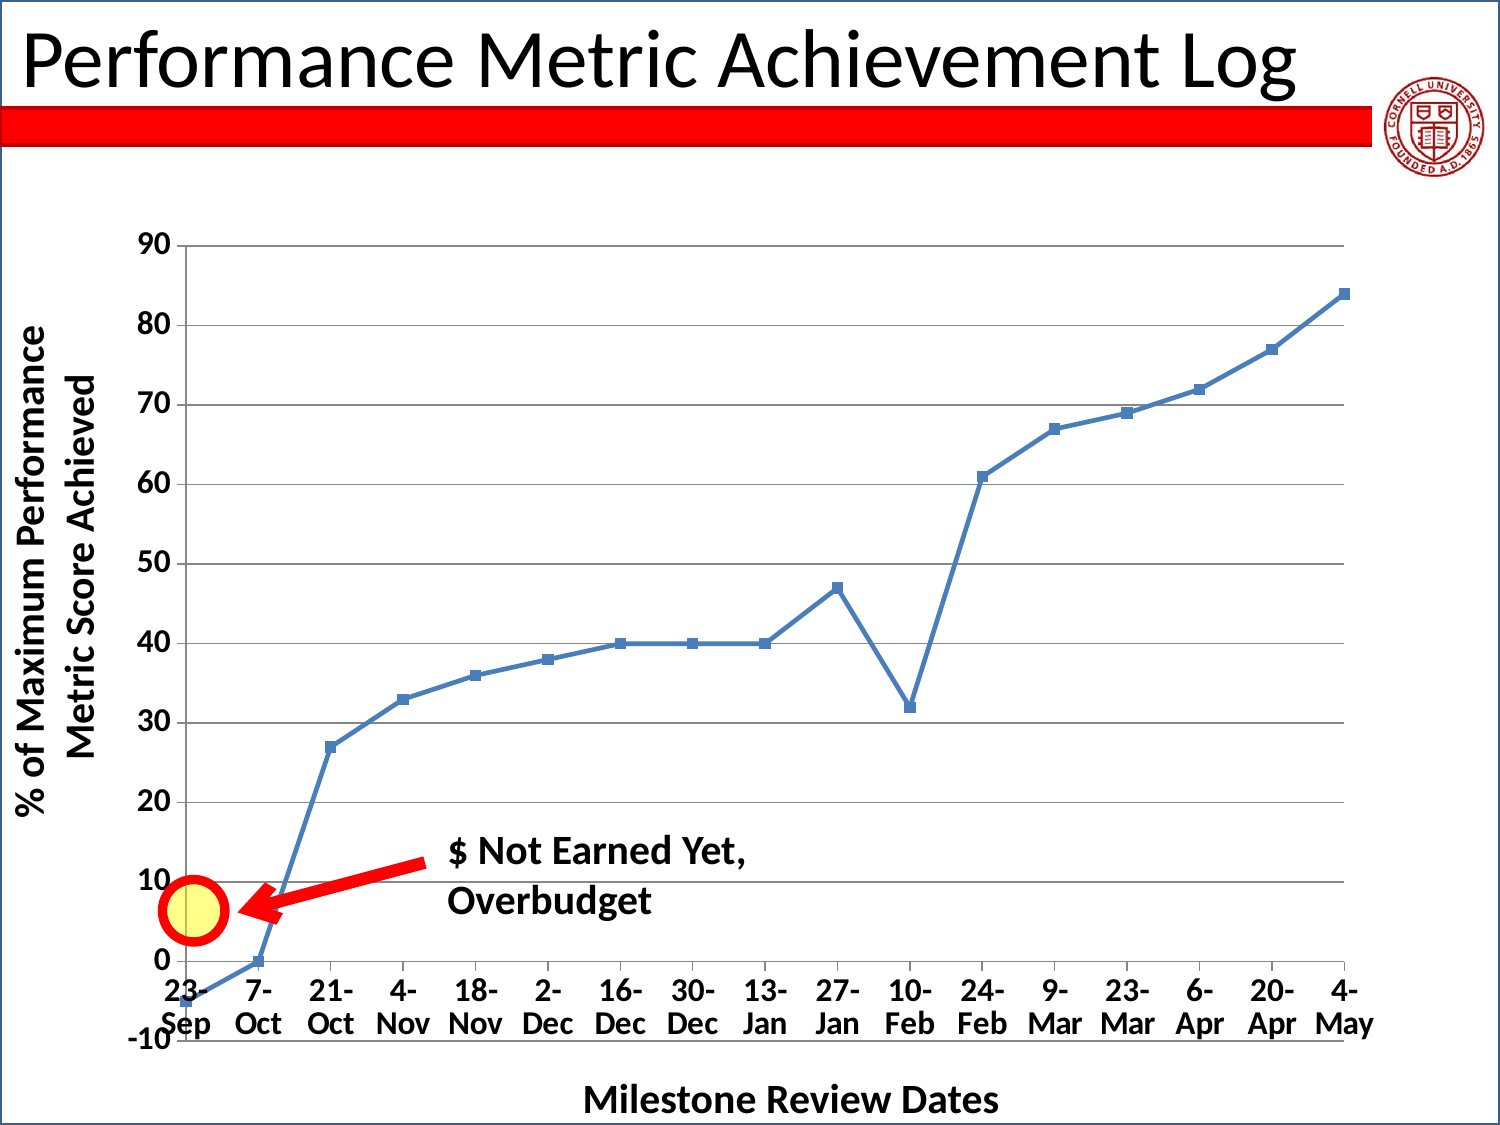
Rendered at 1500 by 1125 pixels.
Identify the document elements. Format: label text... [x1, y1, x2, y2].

text_box [0, 106, 1367, 147]
text_box [0, 0, 1500, 1125]
chart [101, 212, 1401, 1076]
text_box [237, 862, 426, 913]
text_box % of Maximum Performance Metric Score Achieved [0, 310, 96, 834]
picture [1372, 65, 1495, 186]
text_box Milestone Review Dates [567, 1085, 1015, 1125]
text_box Performance Metric Achievement Log [6, 0, 1315, 112]
